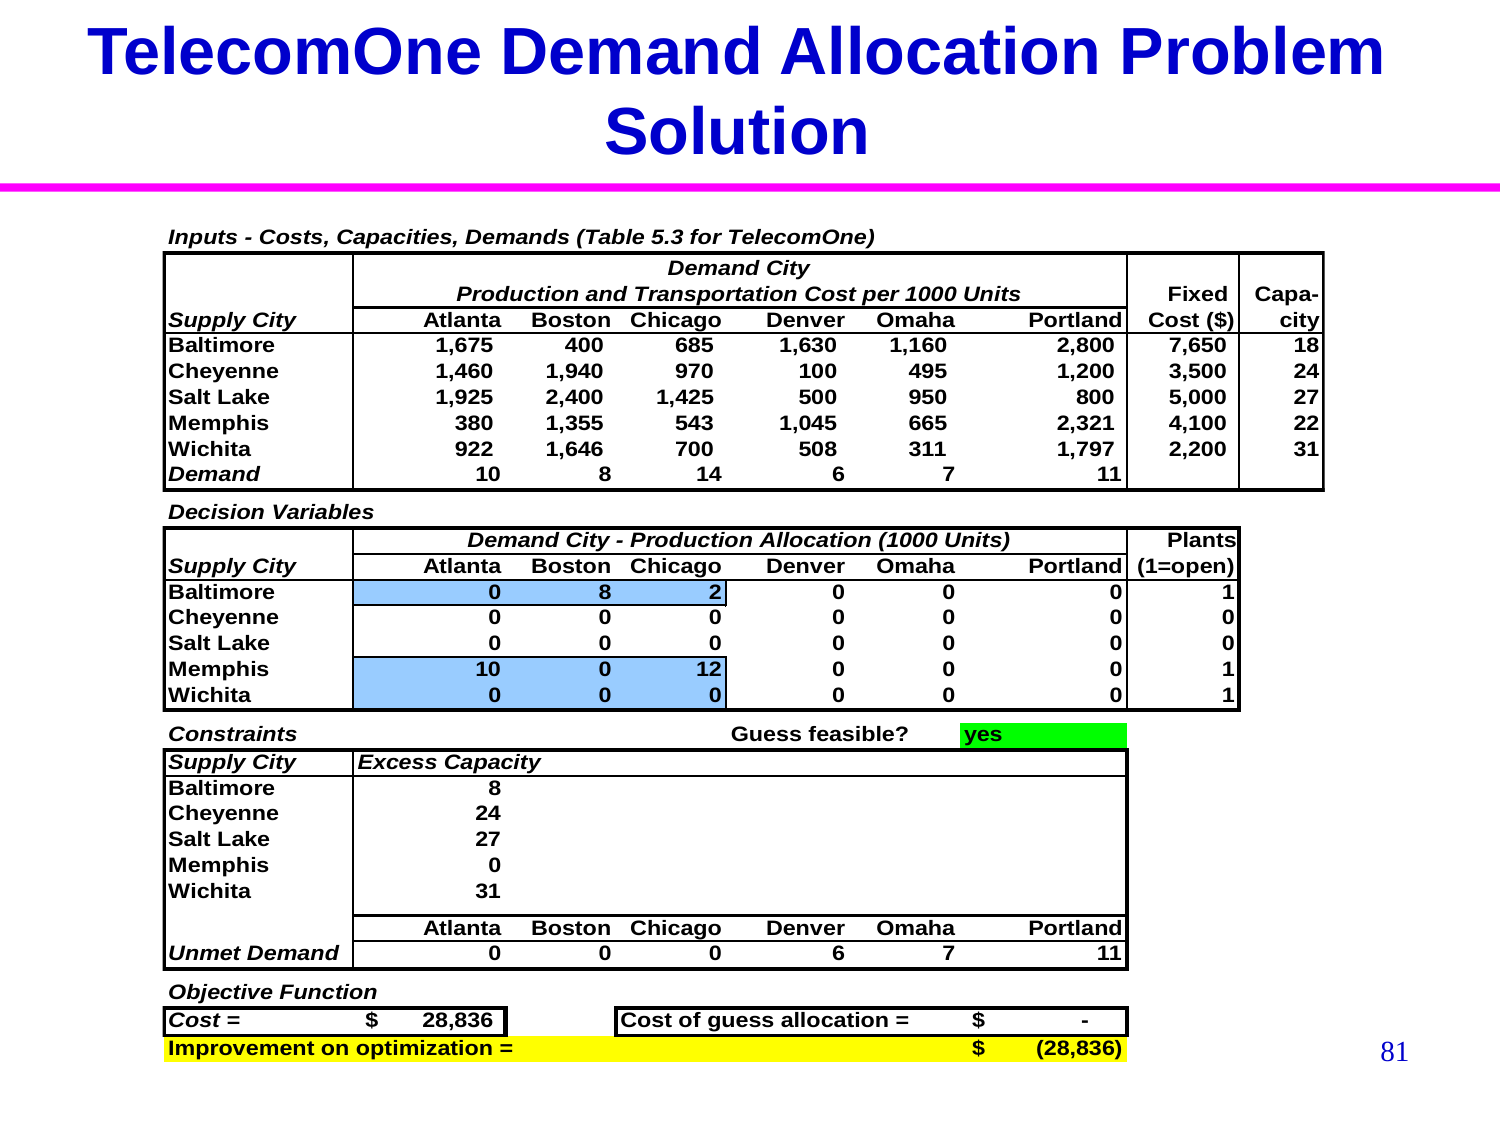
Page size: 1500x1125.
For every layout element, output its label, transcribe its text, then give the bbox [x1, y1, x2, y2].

slide_number 81 [1074, 1024, 1425, 1103]
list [162, 224, 1326, 1063]
title TelecomOne Demand Allocation Problem Solution [62, 31, 1413, 175]
